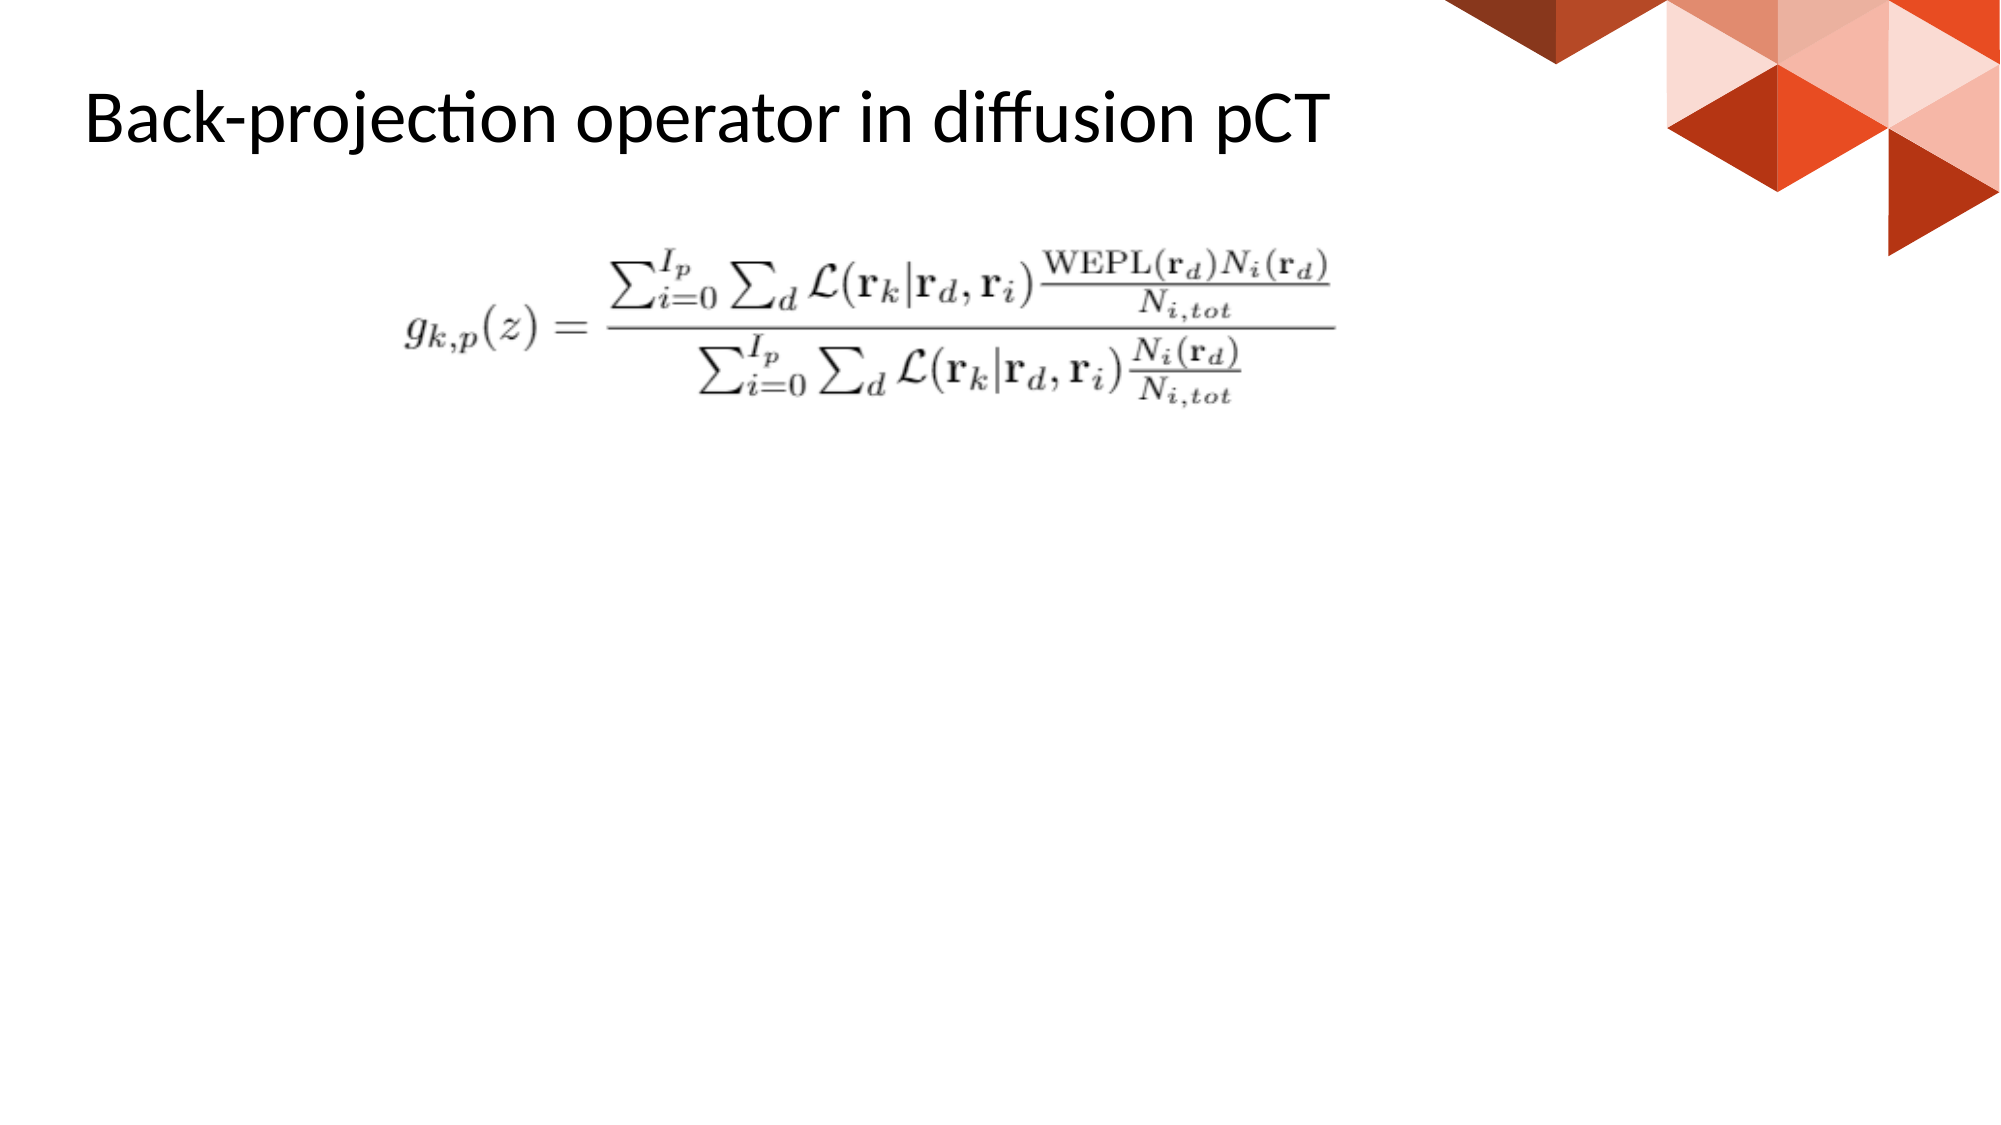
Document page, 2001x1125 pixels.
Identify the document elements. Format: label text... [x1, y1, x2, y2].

title Back-projection operator in diffusion pCT [84, 67, 1912, 244]
picture [361, 198, 1354, 431]
